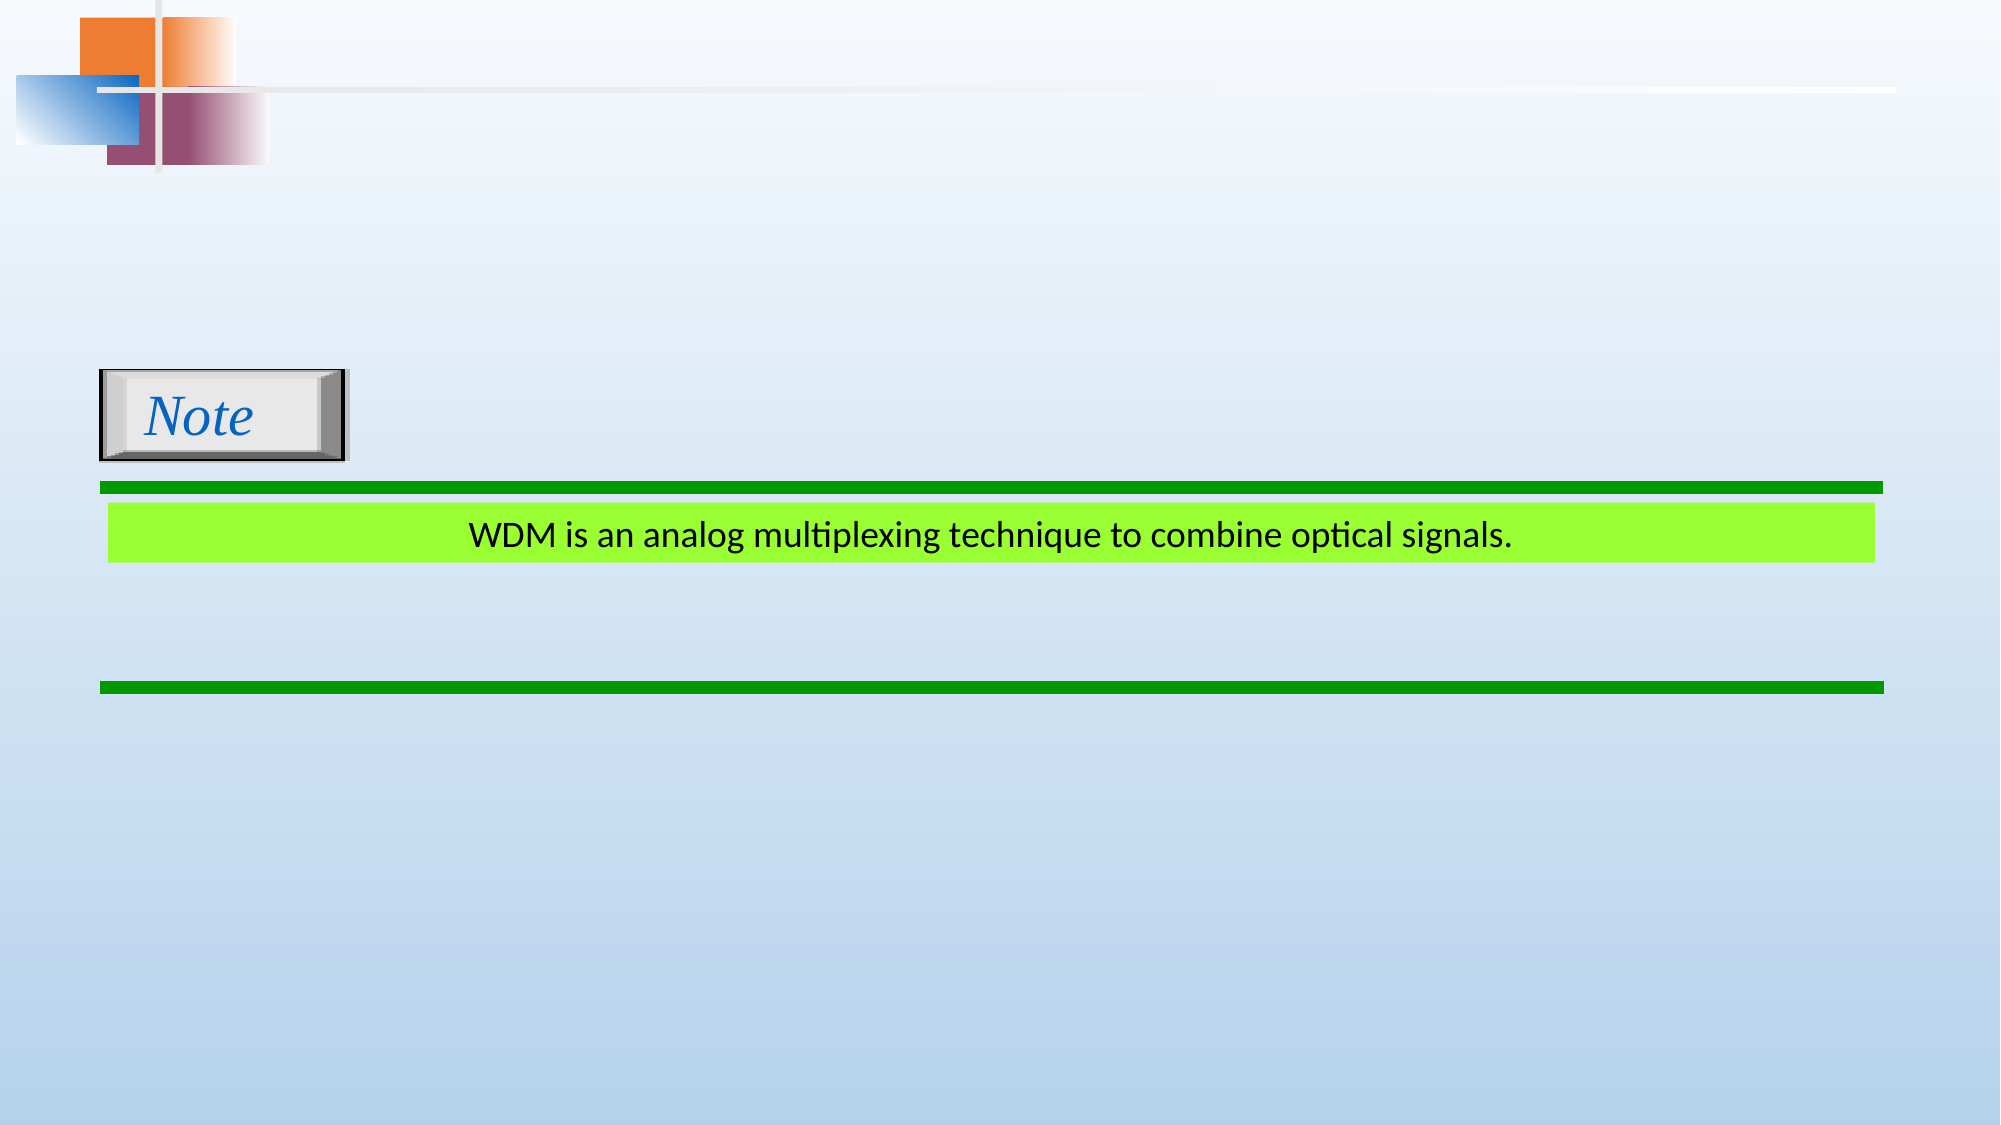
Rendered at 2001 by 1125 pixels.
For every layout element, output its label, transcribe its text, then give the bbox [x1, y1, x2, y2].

text_box [80, 17, 155, 86]
text_box [155, 0, 163, 87]
text_box [155, 93, 163, 173]
text_box [188, 93, 269, 165]
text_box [99, 369, 351, 463]
text_box [107, 93, 155, 165]
text_box WDM is an analog multiplexing technique to combine optical signals. [108, 502, 1875, 563]
text_box [96, 87, 1897, 93]
text_box [163, 93, 188, 165]
text_box [16, 75, 140, 145]
text_box [163, 17, 236, 86]
